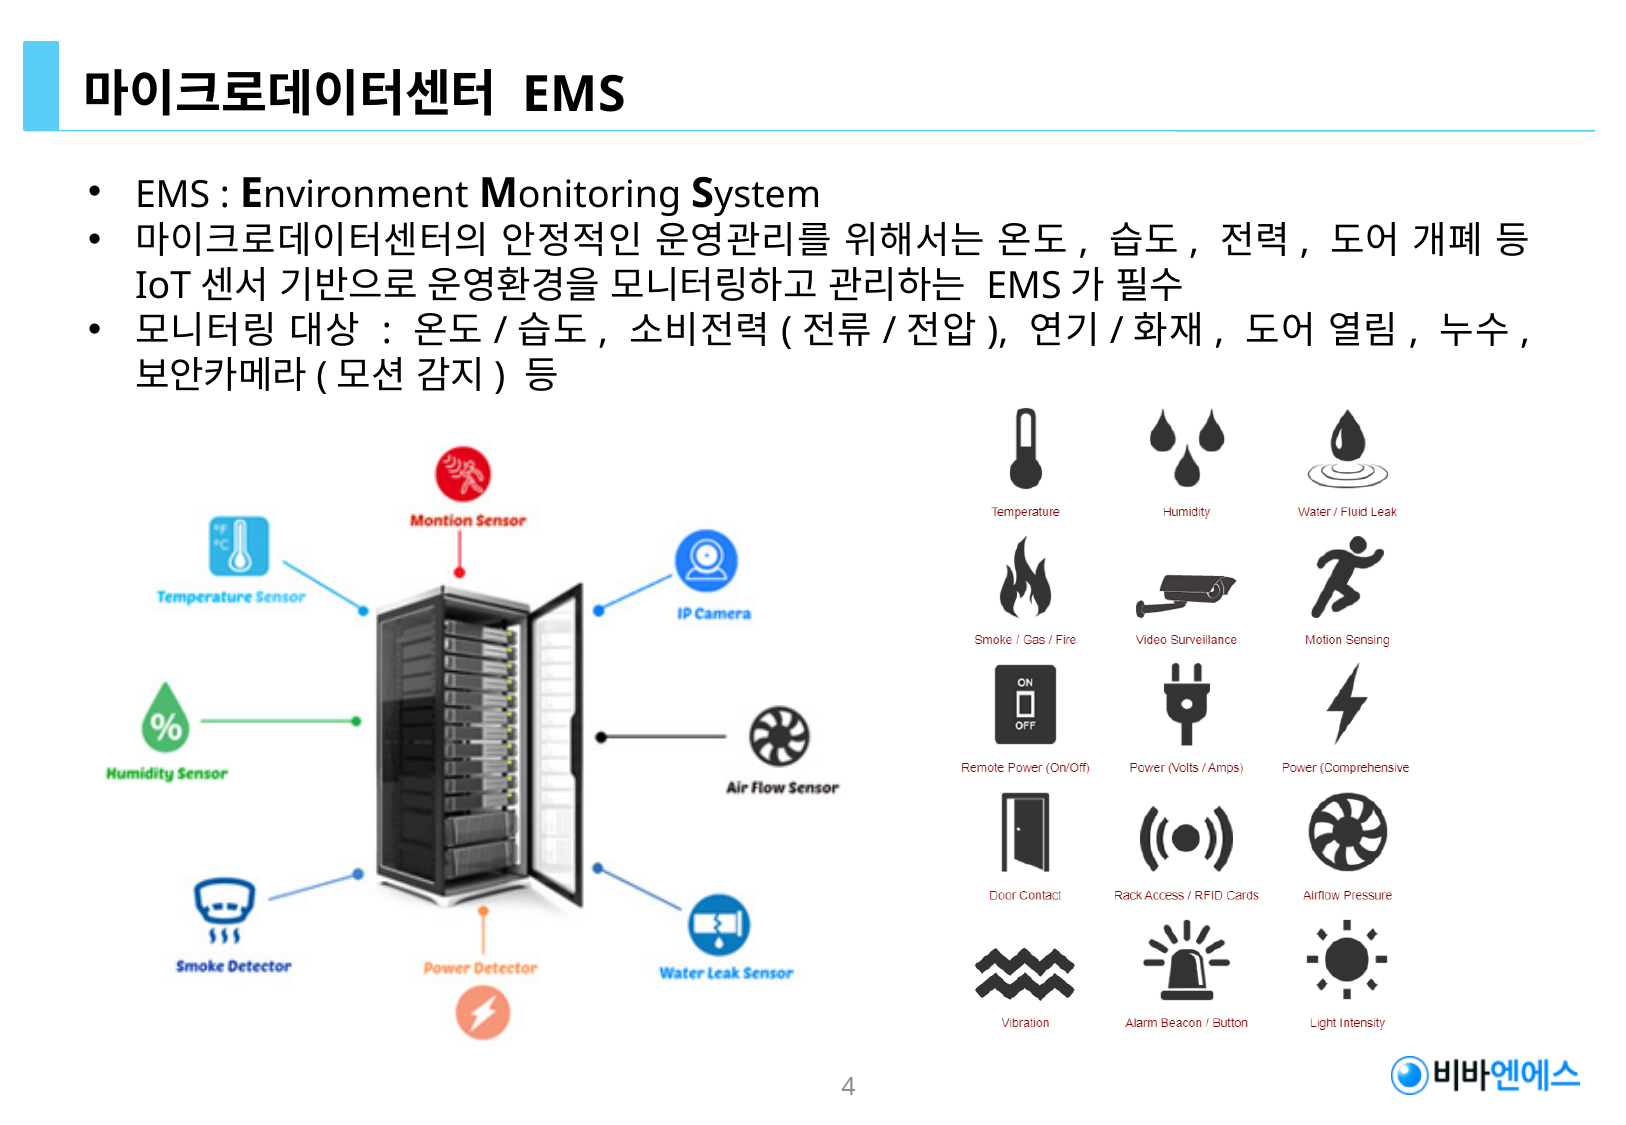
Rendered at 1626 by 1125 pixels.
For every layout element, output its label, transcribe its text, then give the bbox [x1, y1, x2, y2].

picture [948, 396, 1410, 1048]
text_box 마이크로데이터센터 EMS [68, 54, 1179, 130]
picture [1391, 1056, 1580, 1095]
text_box EMS : Environment Monitoring System 마이크로데이터센터의 안정적인 운영관리를 위해서는 온도, 습도, 전력, 도어 개폐 등 IoT센서 기반으로 운영환경을 모니터링하고 관리하는 EMS가 필수 모니터링 대상 : 온도/습도, 소비전력(전류/전압), 연기/화재, 도어 열림, 누수, 보안카메라(모션 감지) 등 [73, 158, 1545, 404]
picture [91, 437, 860, 1056]
slide_number 3 [658, 1057, 1039, 1118]
